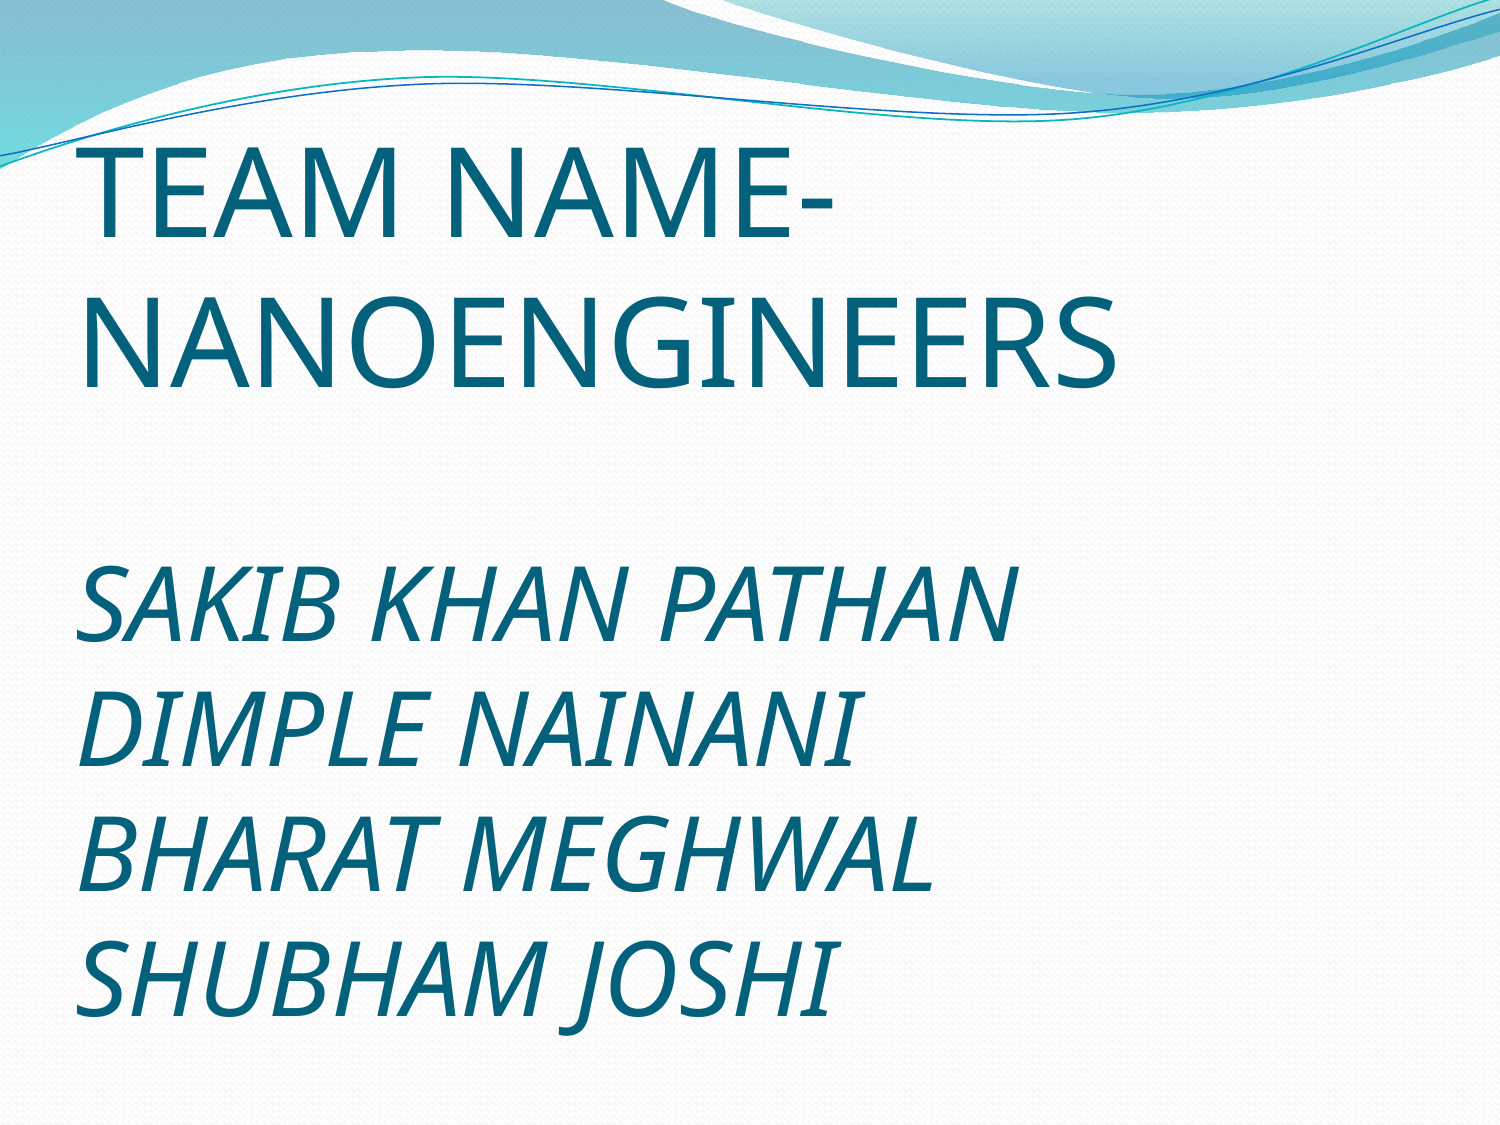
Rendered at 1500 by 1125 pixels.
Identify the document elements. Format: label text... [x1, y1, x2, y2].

title TEAM NAME-NANOENGINEERS SAKIB KHAN PATHAN DIMPLE NAINANI BHARAT MEGHWAL SHUBHAM JOSHI [75, 45, 1425, 1038]
